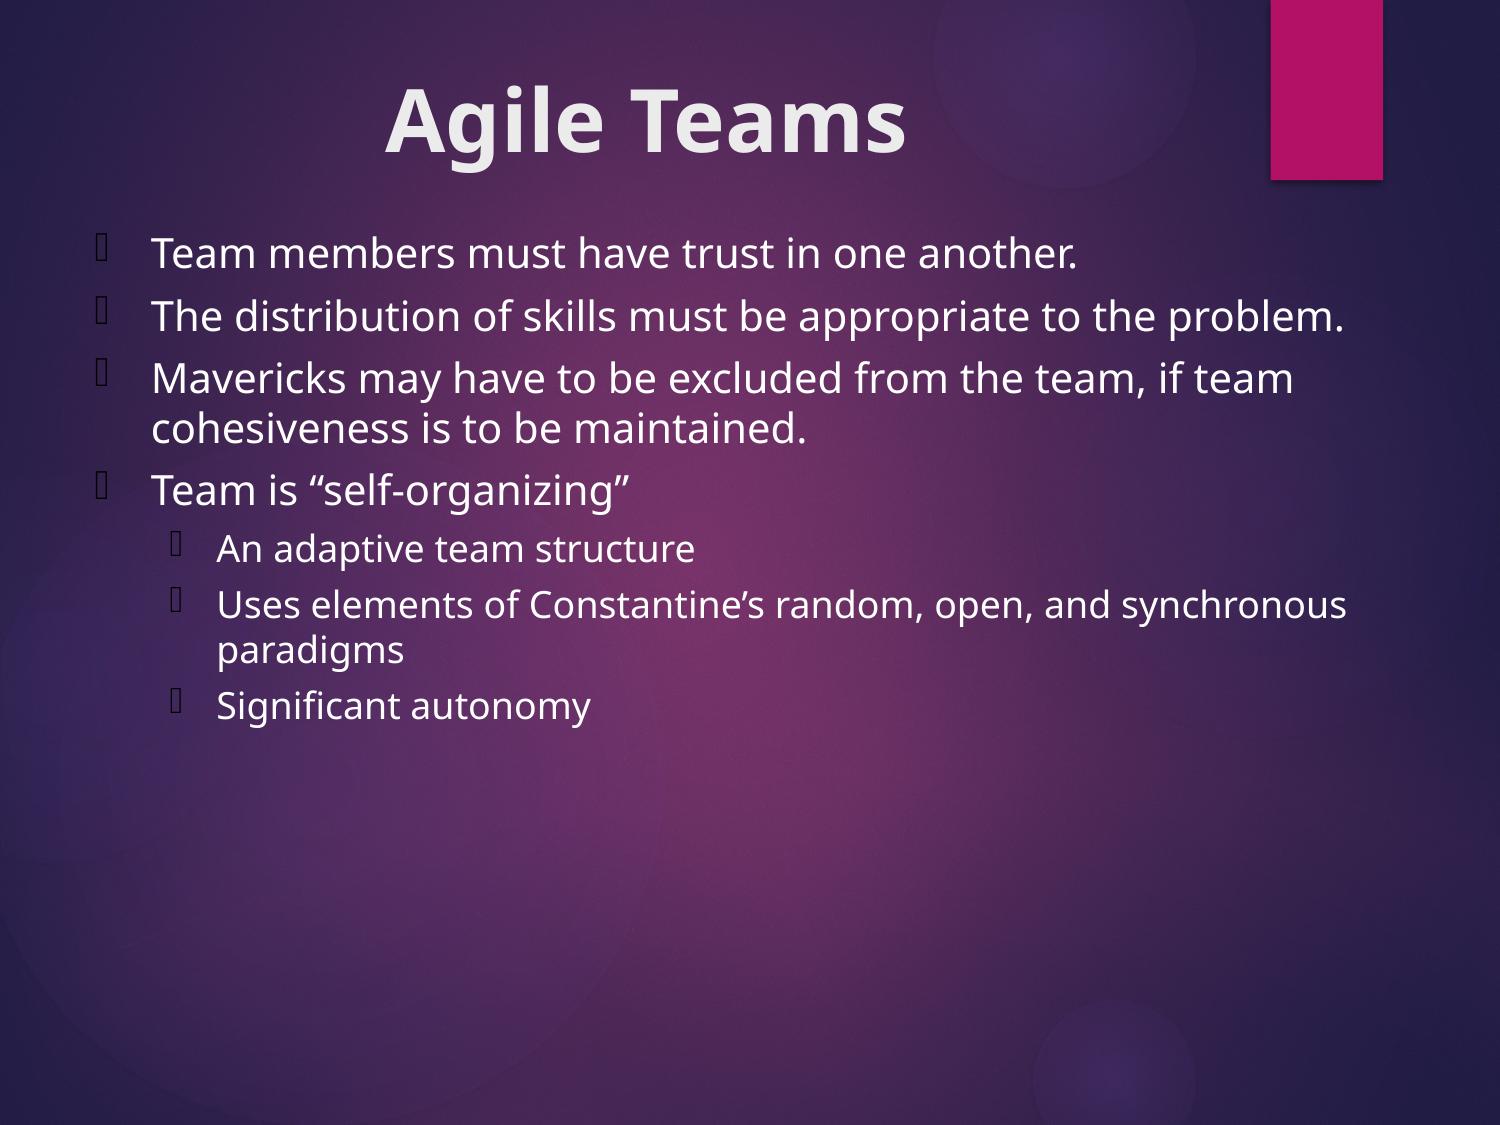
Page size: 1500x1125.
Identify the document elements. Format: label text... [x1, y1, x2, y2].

list Team members must have trust in one another. The distribution of skills must be appropriate to the problem. Mavericks may have to be excluded from the team, if team cohesiveness is to be maintained. Team is “self-organizing” An adaptive team structure Uses elements of Constantine’s random, open, and synchronous paradigms Significant autonomy [79, 219, 1430, 1012]
title Agile Teams [79, 35, 1237, 200]
